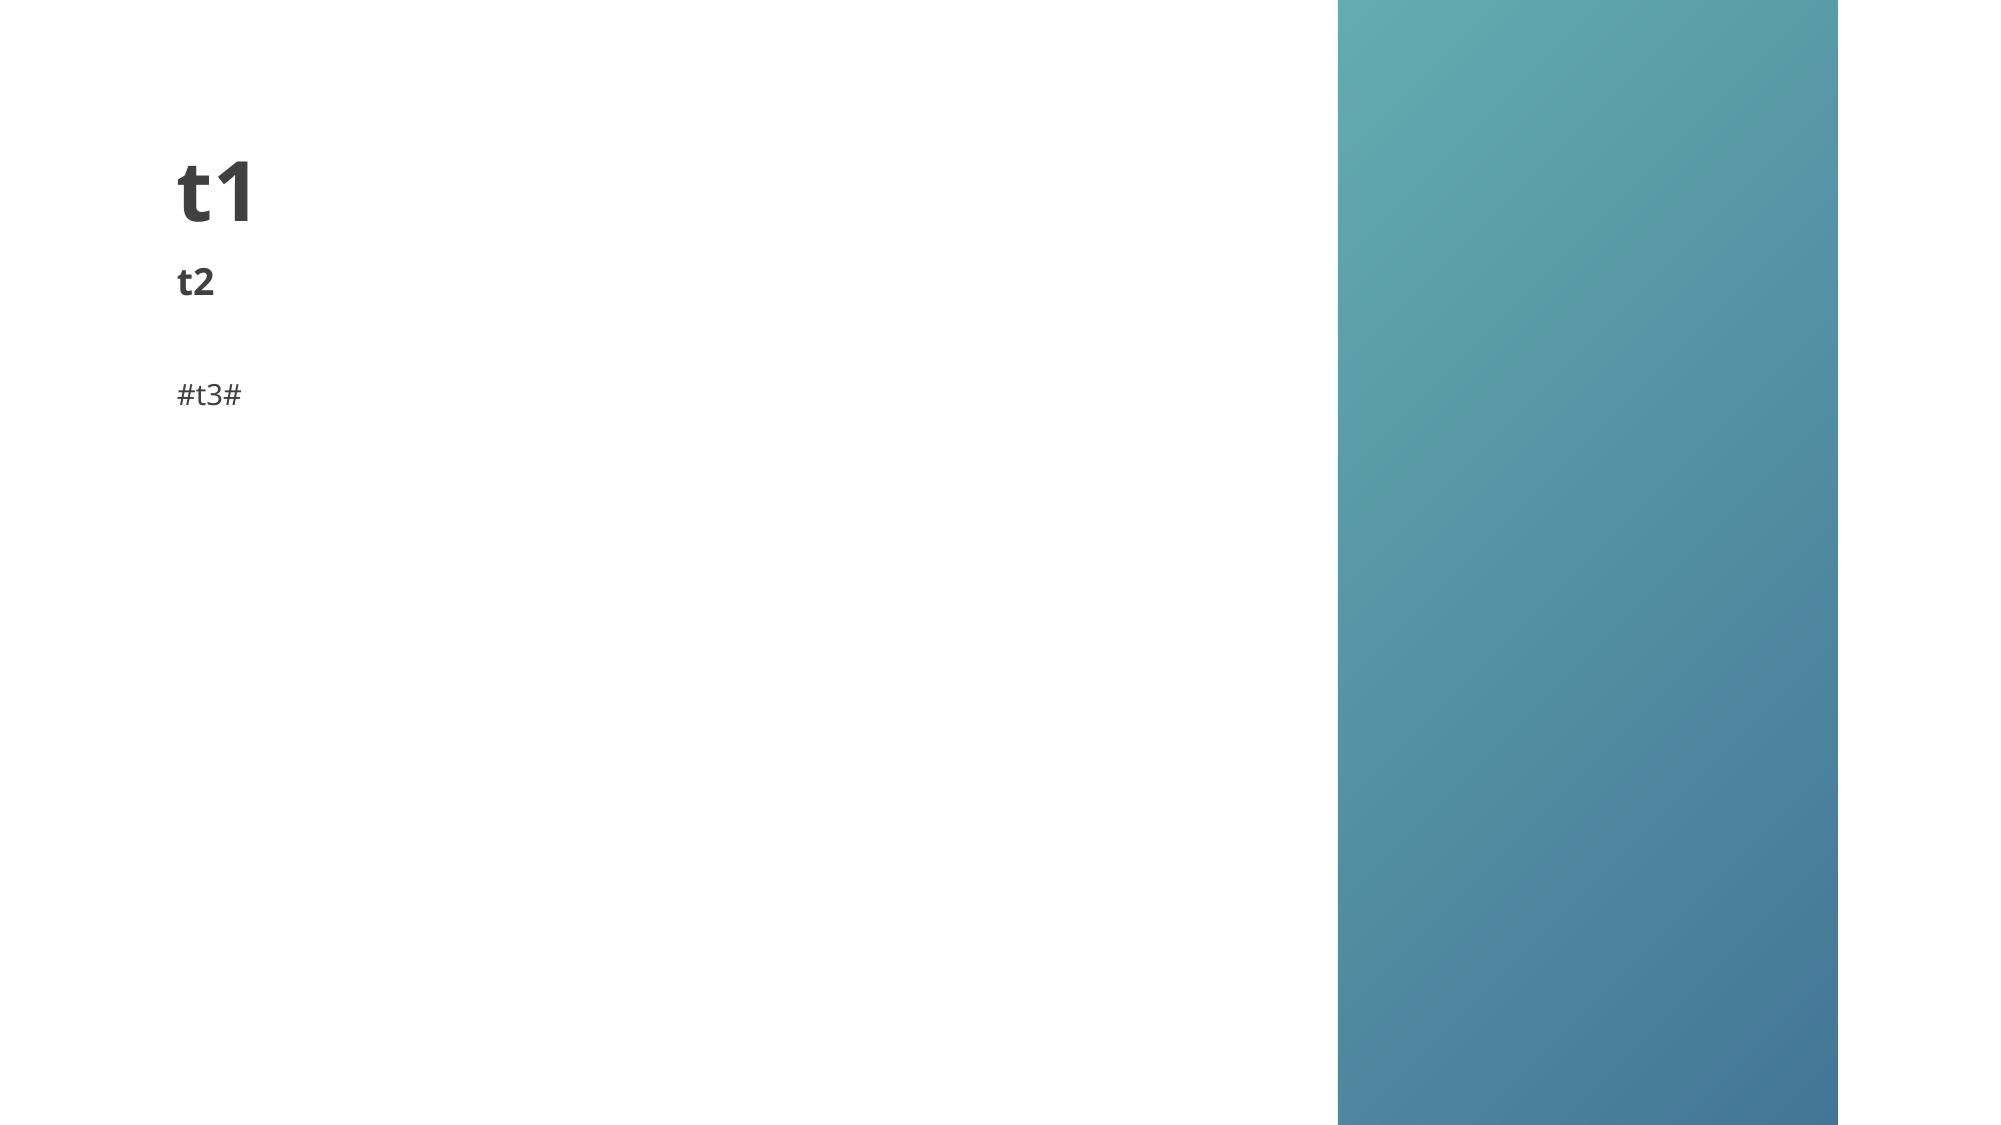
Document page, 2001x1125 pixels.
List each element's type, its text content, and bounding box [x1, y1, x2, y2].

text_box [1337, 0, 1839, 1125]
text_box t2 [162, 250, 1223, 311]
text_box #t3# [162, 351, 1209, 419]
text_box t1 [162, 130, 1223, 246]
